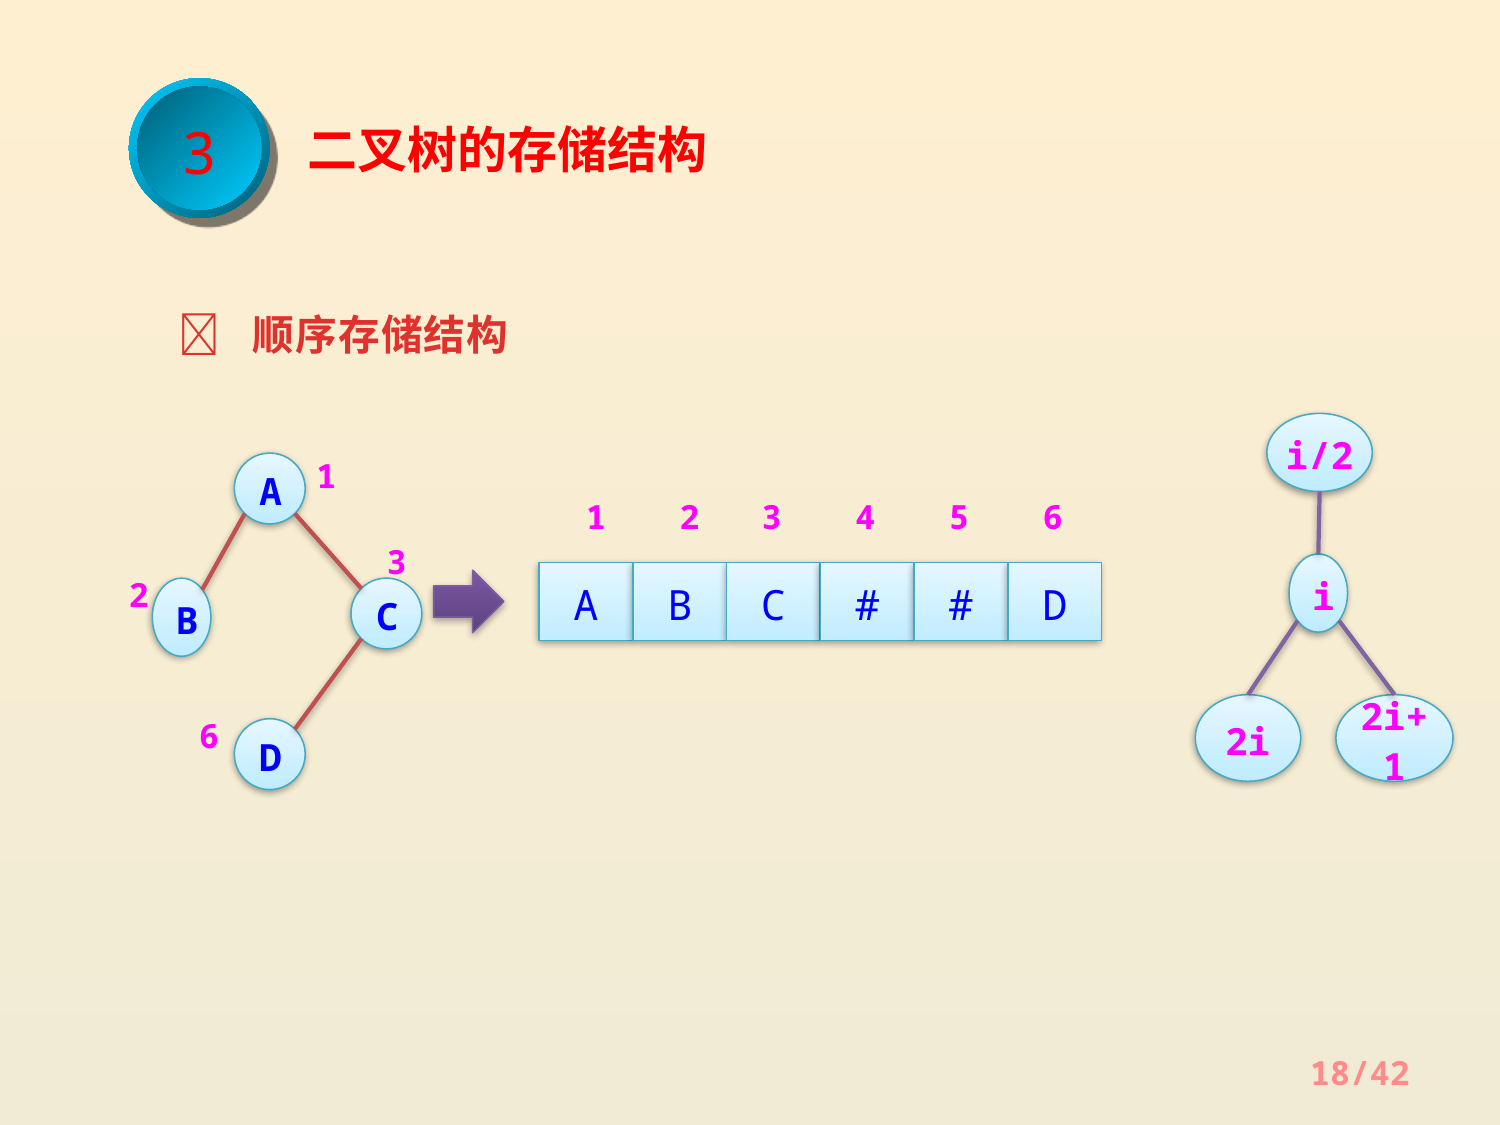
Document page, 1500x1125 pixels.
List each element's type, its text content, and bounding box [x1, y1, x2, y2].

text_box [538, 493, 1102, 641]
text_box 2 [128, 572, 146, 615]
text_box  顺序存储结构 [164, 296, 680, 367]
text_box 二叉树的存储结构 [292, 105, 903, 187]
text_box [152, 452, 423, 790]
text_box 3 [137, 86, 262, 210]
text_box [128, 78, 270, 218]
slide_number 18/42 [1074, 1042, 1425, 1103]
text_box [1195, 413, 1454, 782]
text_box [432, 569, 505, 634]
